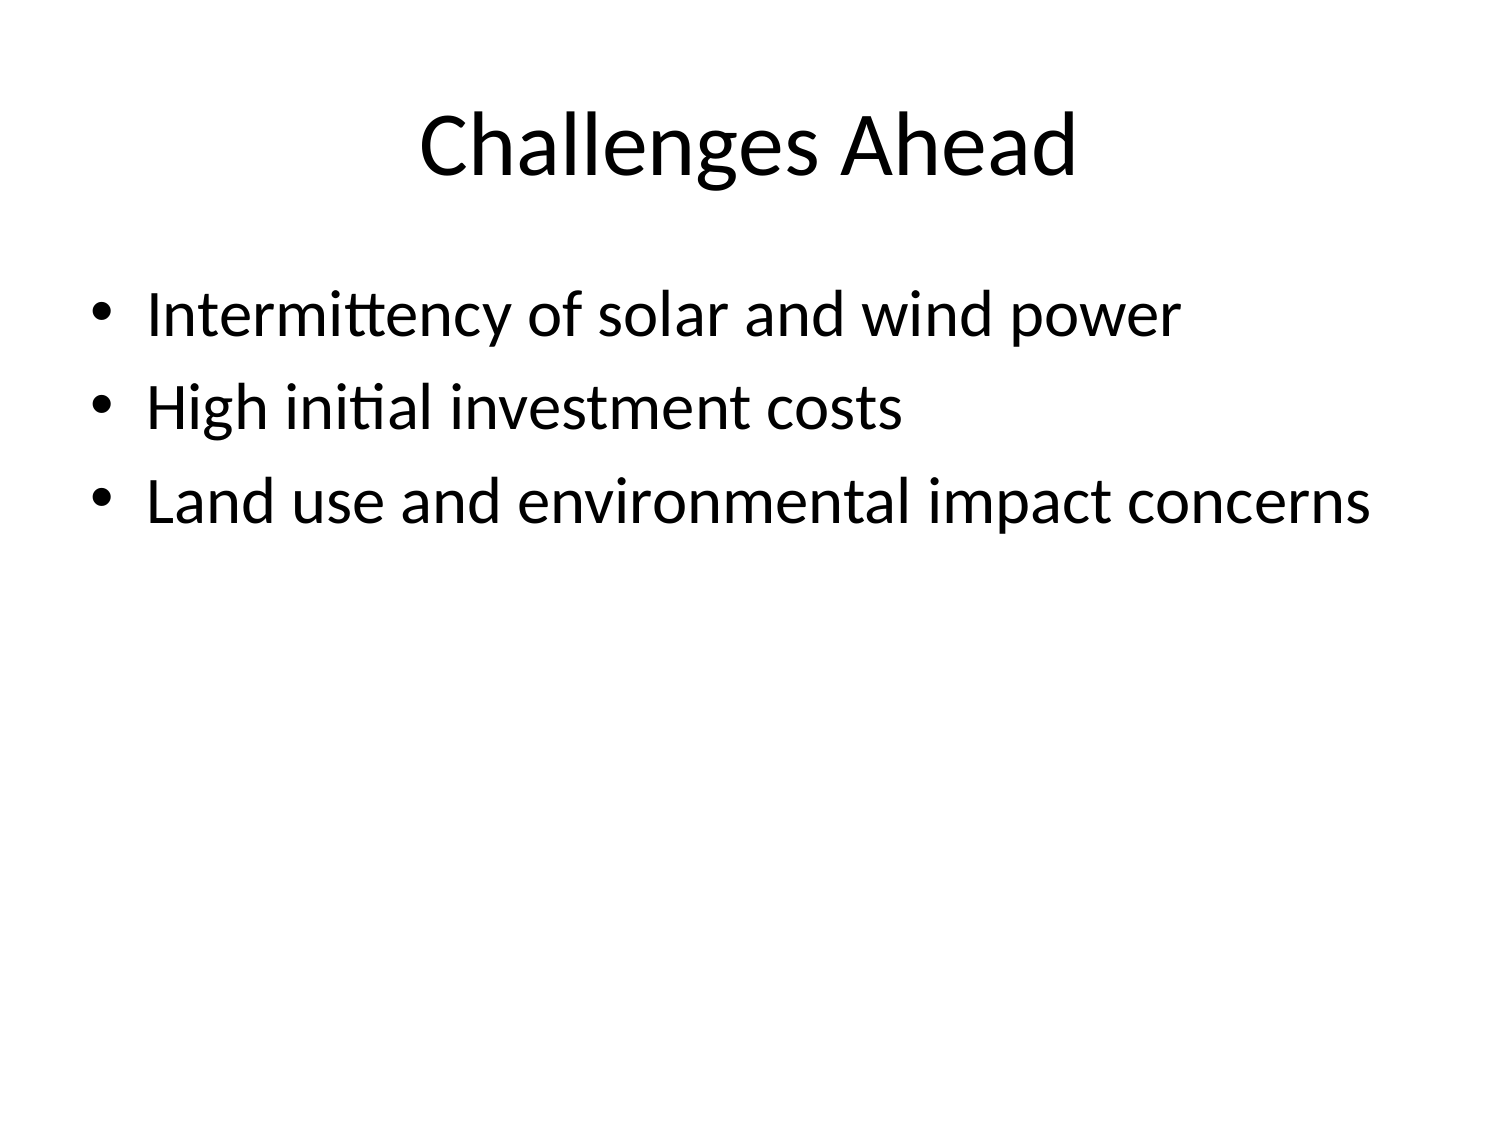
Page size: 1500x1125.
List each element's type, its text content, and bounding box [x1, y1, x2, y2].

list Intermittency of solar and wind power High initial investment costs Land use and environmental impact concerns [75, 262, 1425, 1005]
title Challenges Ahead [75, 45, 1425, 233]
